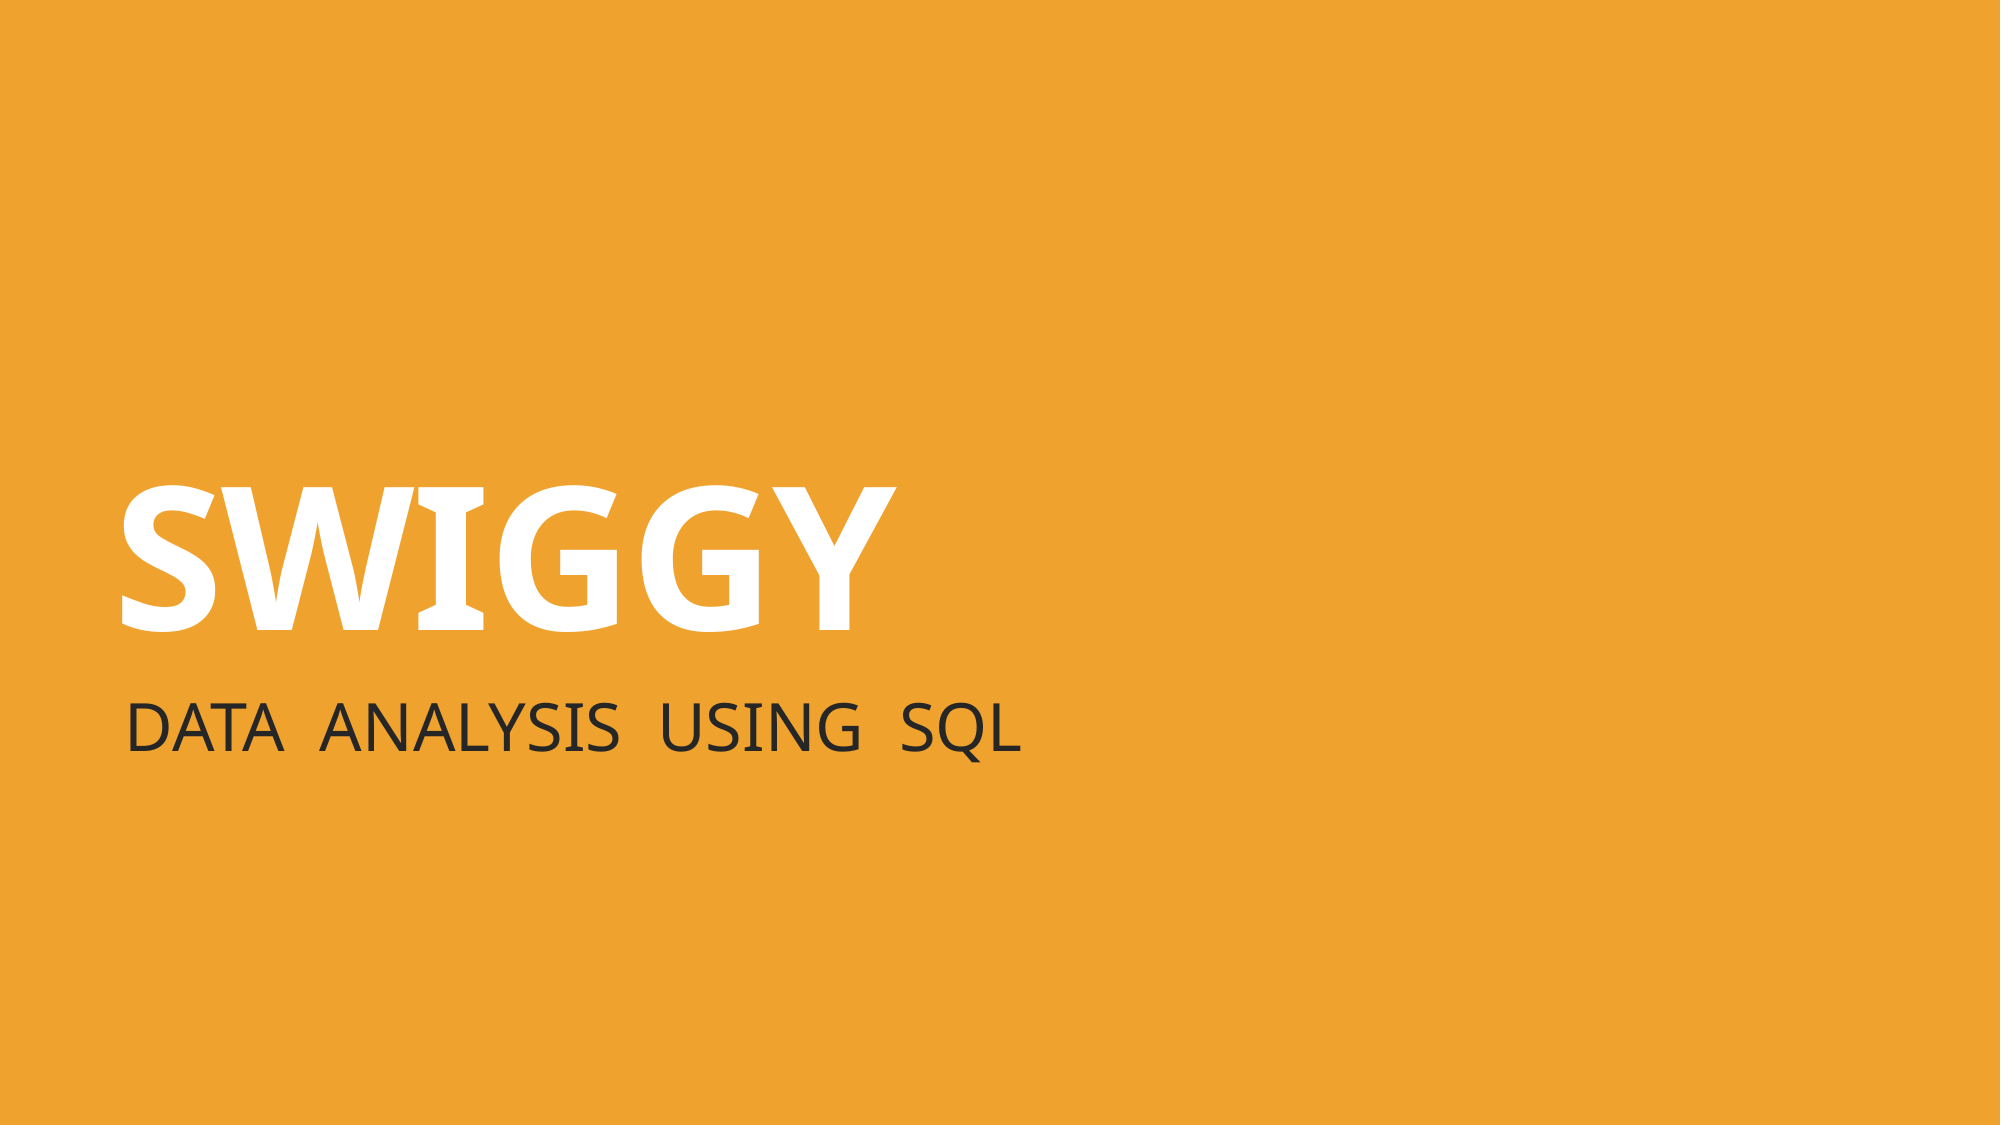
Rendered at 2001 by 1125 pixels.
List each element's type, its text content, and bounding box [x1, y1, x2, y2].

title SWIGGY [98, 164, 1318, 677]
subtitle DATA ANALYSIS USING SQL [109, 690, 1624, 961]
